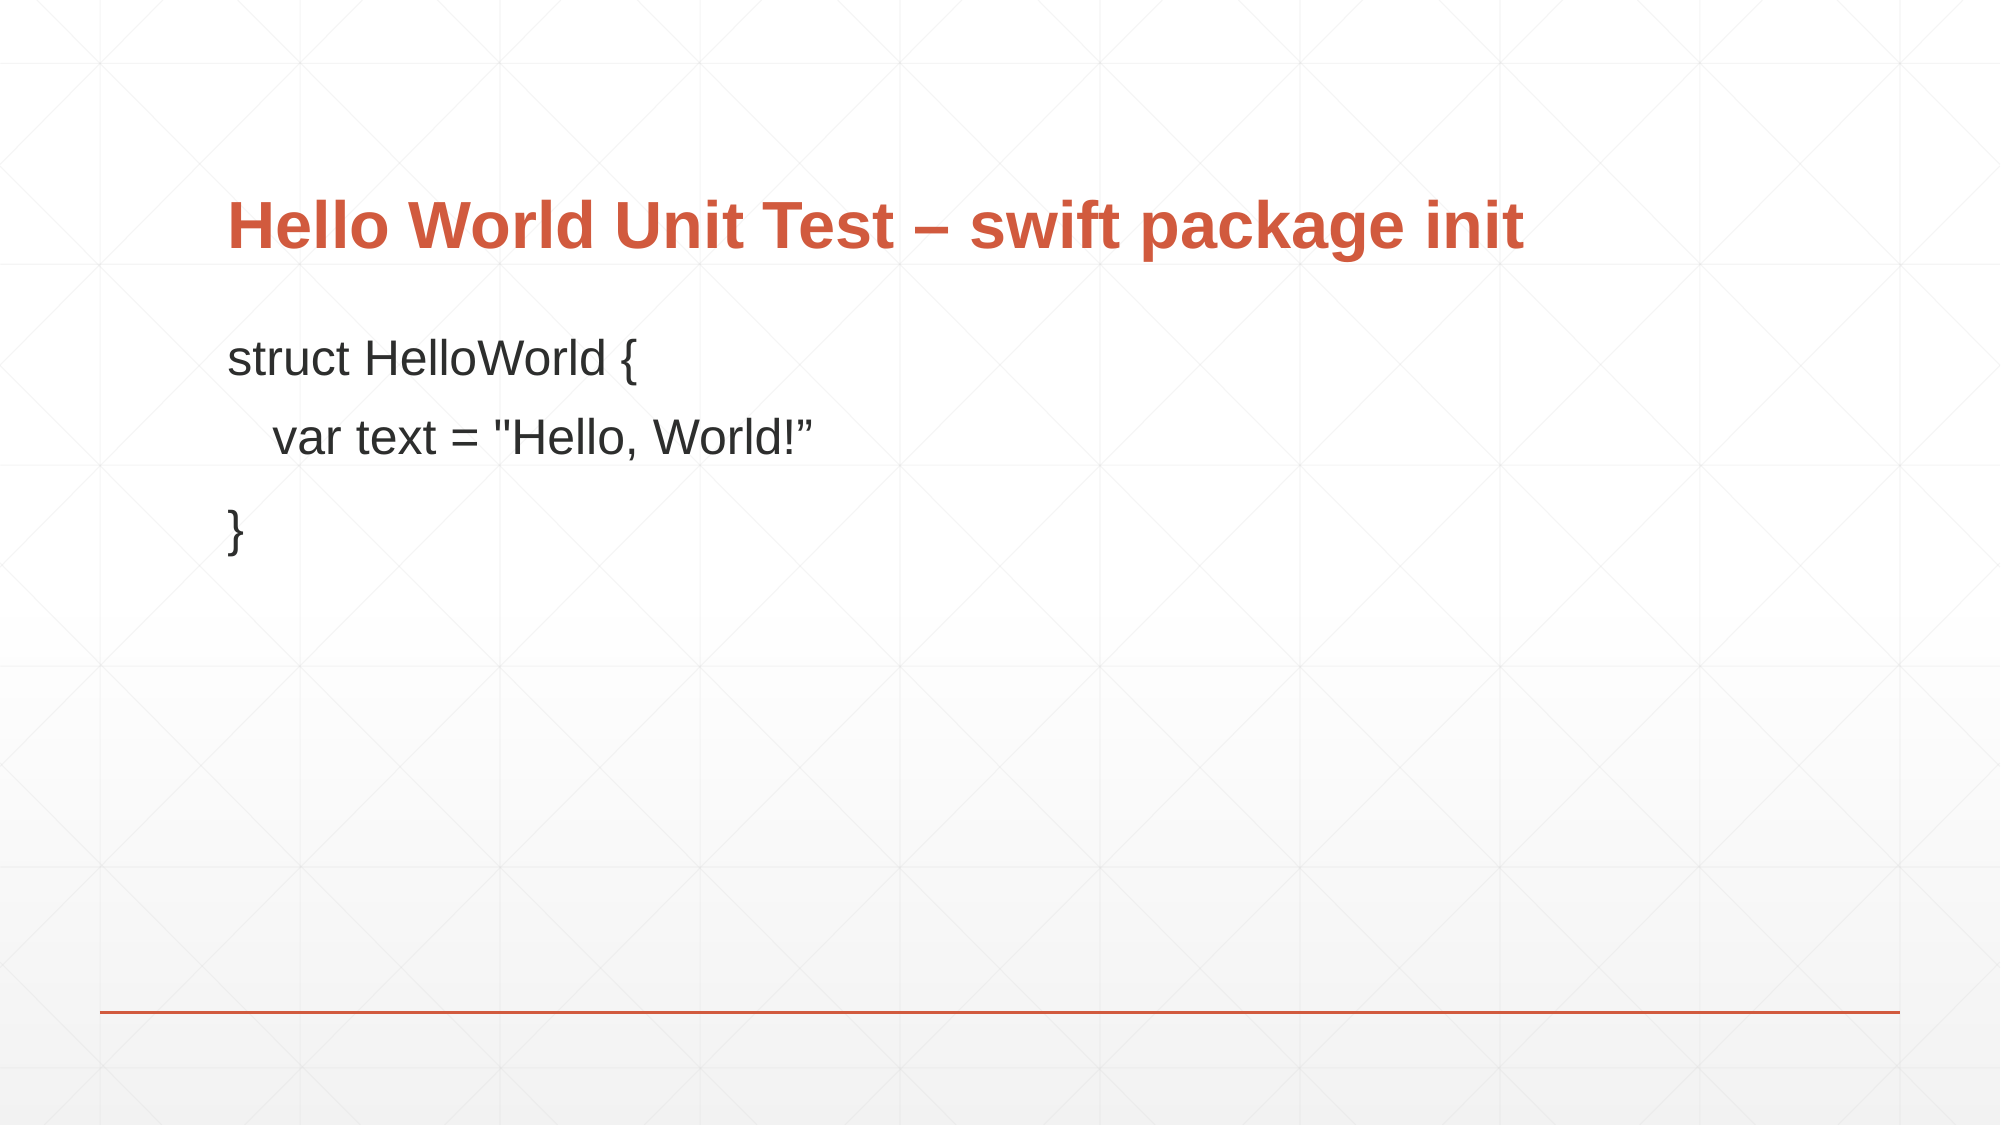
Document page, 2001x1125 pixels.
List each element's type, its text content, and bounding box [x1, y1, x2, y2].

title Hello World Unit Test – swift package init [212, 82, 1788, 271]
list struct HelloWorld { var text = "Hello, World!” } [212, 324, 1788, 950]
